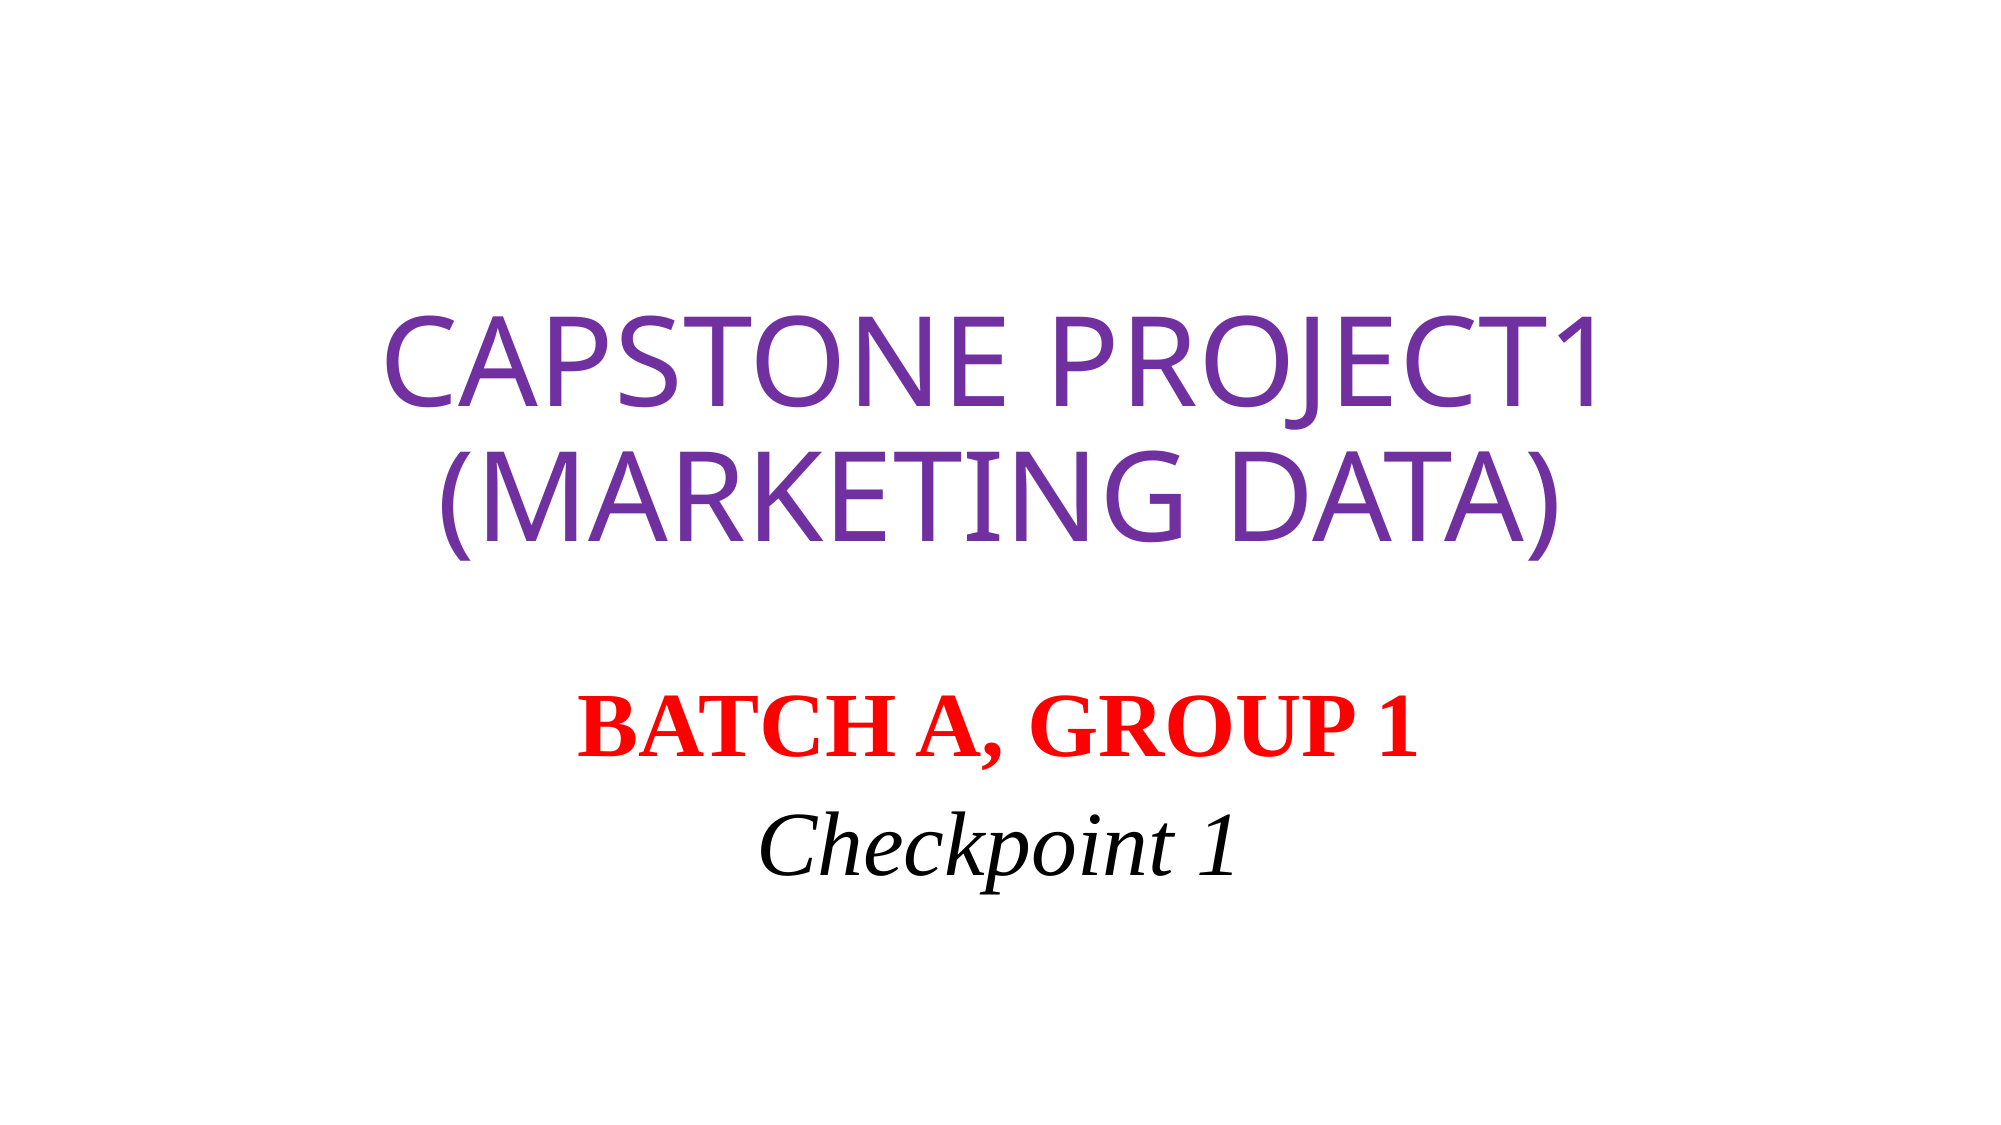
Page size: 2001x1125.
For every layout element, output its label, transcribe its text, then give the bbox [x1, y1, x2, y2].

title CAPSTONE PROJECT1 (MARKETING DATA) [249, 184, 1750, 576]
subtitle BATCH A, GROUP 1 Checkpoint 1 [249, 669, 1750, 941]
